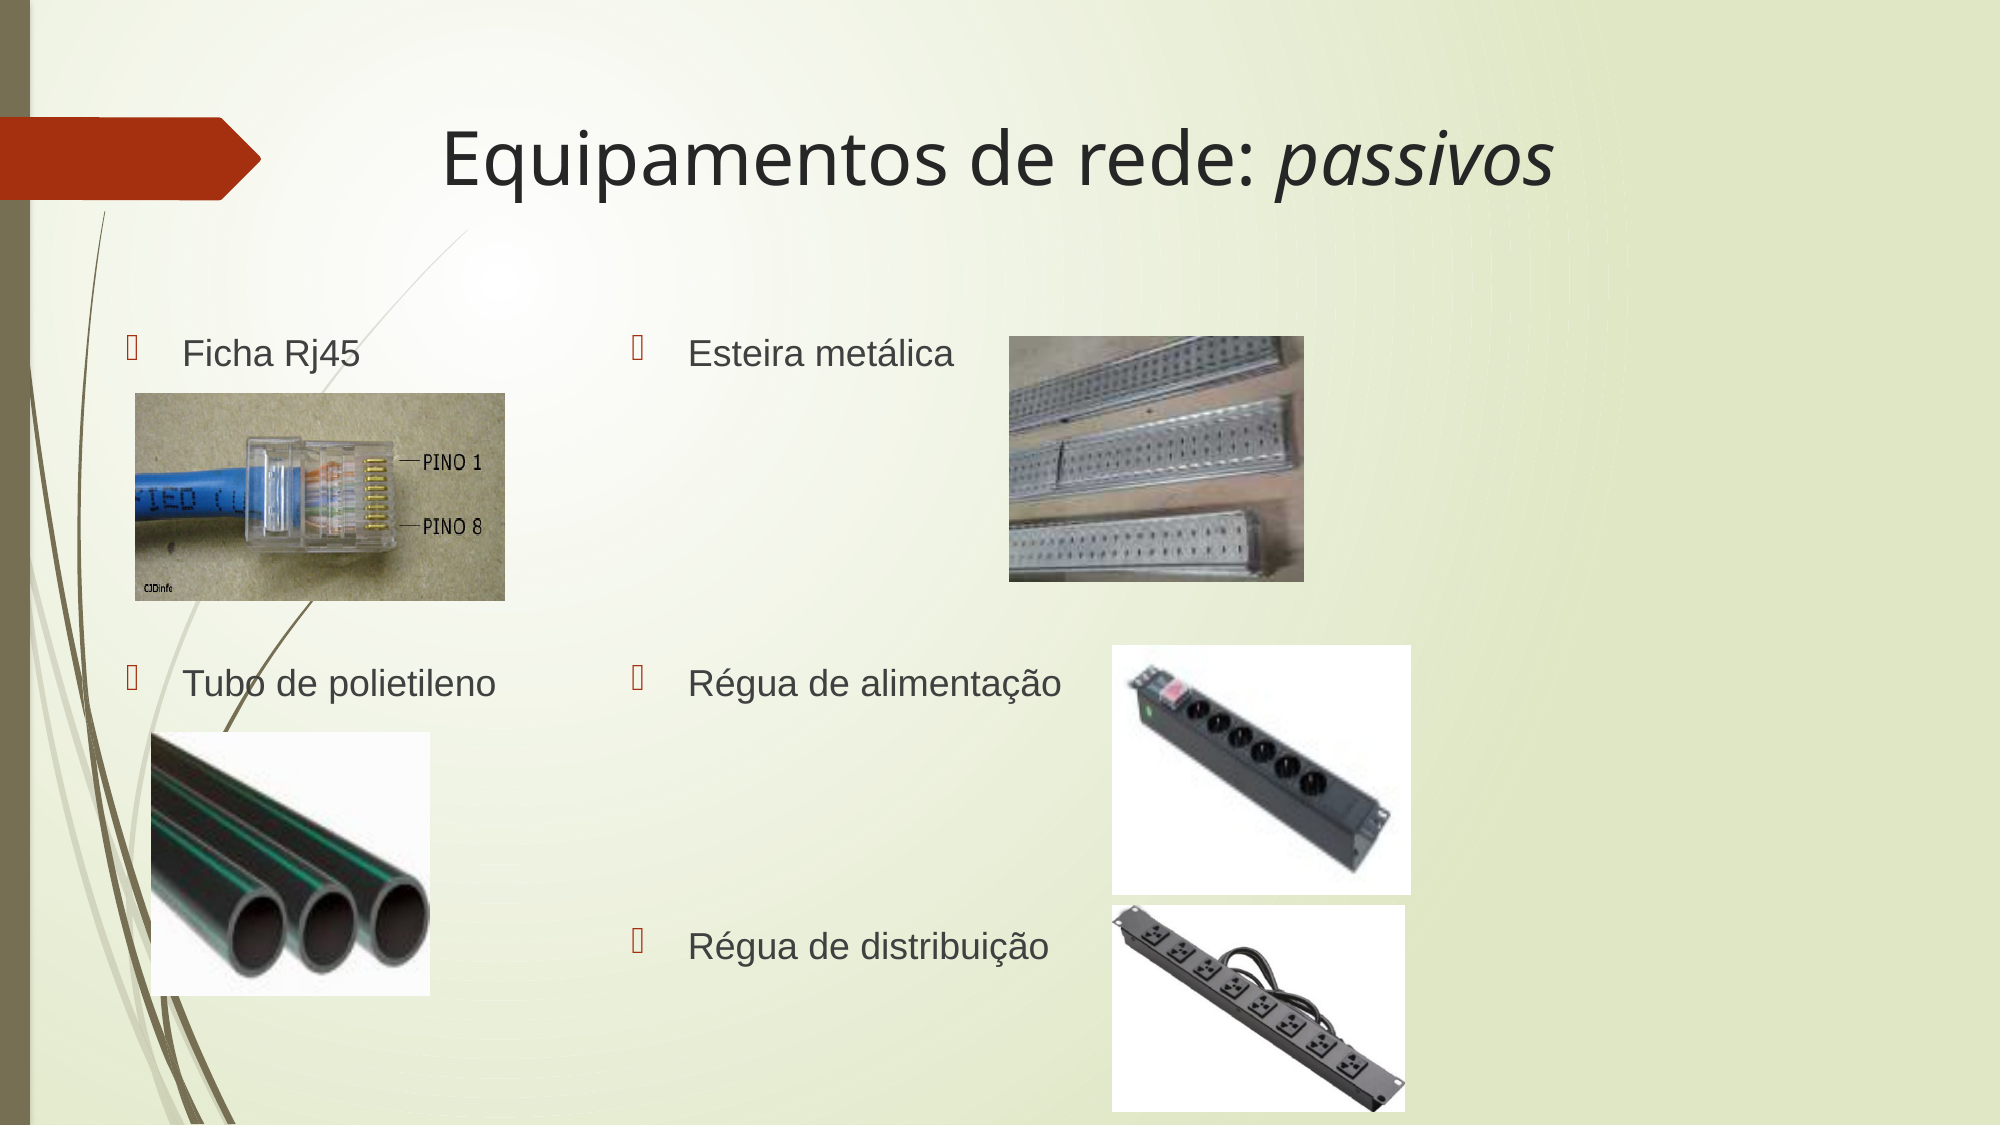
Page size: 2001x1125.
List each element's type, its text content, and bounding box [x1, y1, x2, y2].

picture [1111, 905, 1405, 1112]
list Esteira metálica Régua de alimentação Régua de distribuição [616, 321, 1304, 996]
picture [1111, 645, 1411, 895]
picture [1009, 336, 1304, 582]
picture [151, 732, 430, 996]
title Equipamentos de rede: passivos [425, 102, 1888, 313]
list Ficha Rj45 Tubo de polietileno [110, 321, 616, 864]
picture [134, 393, 505, 602]
